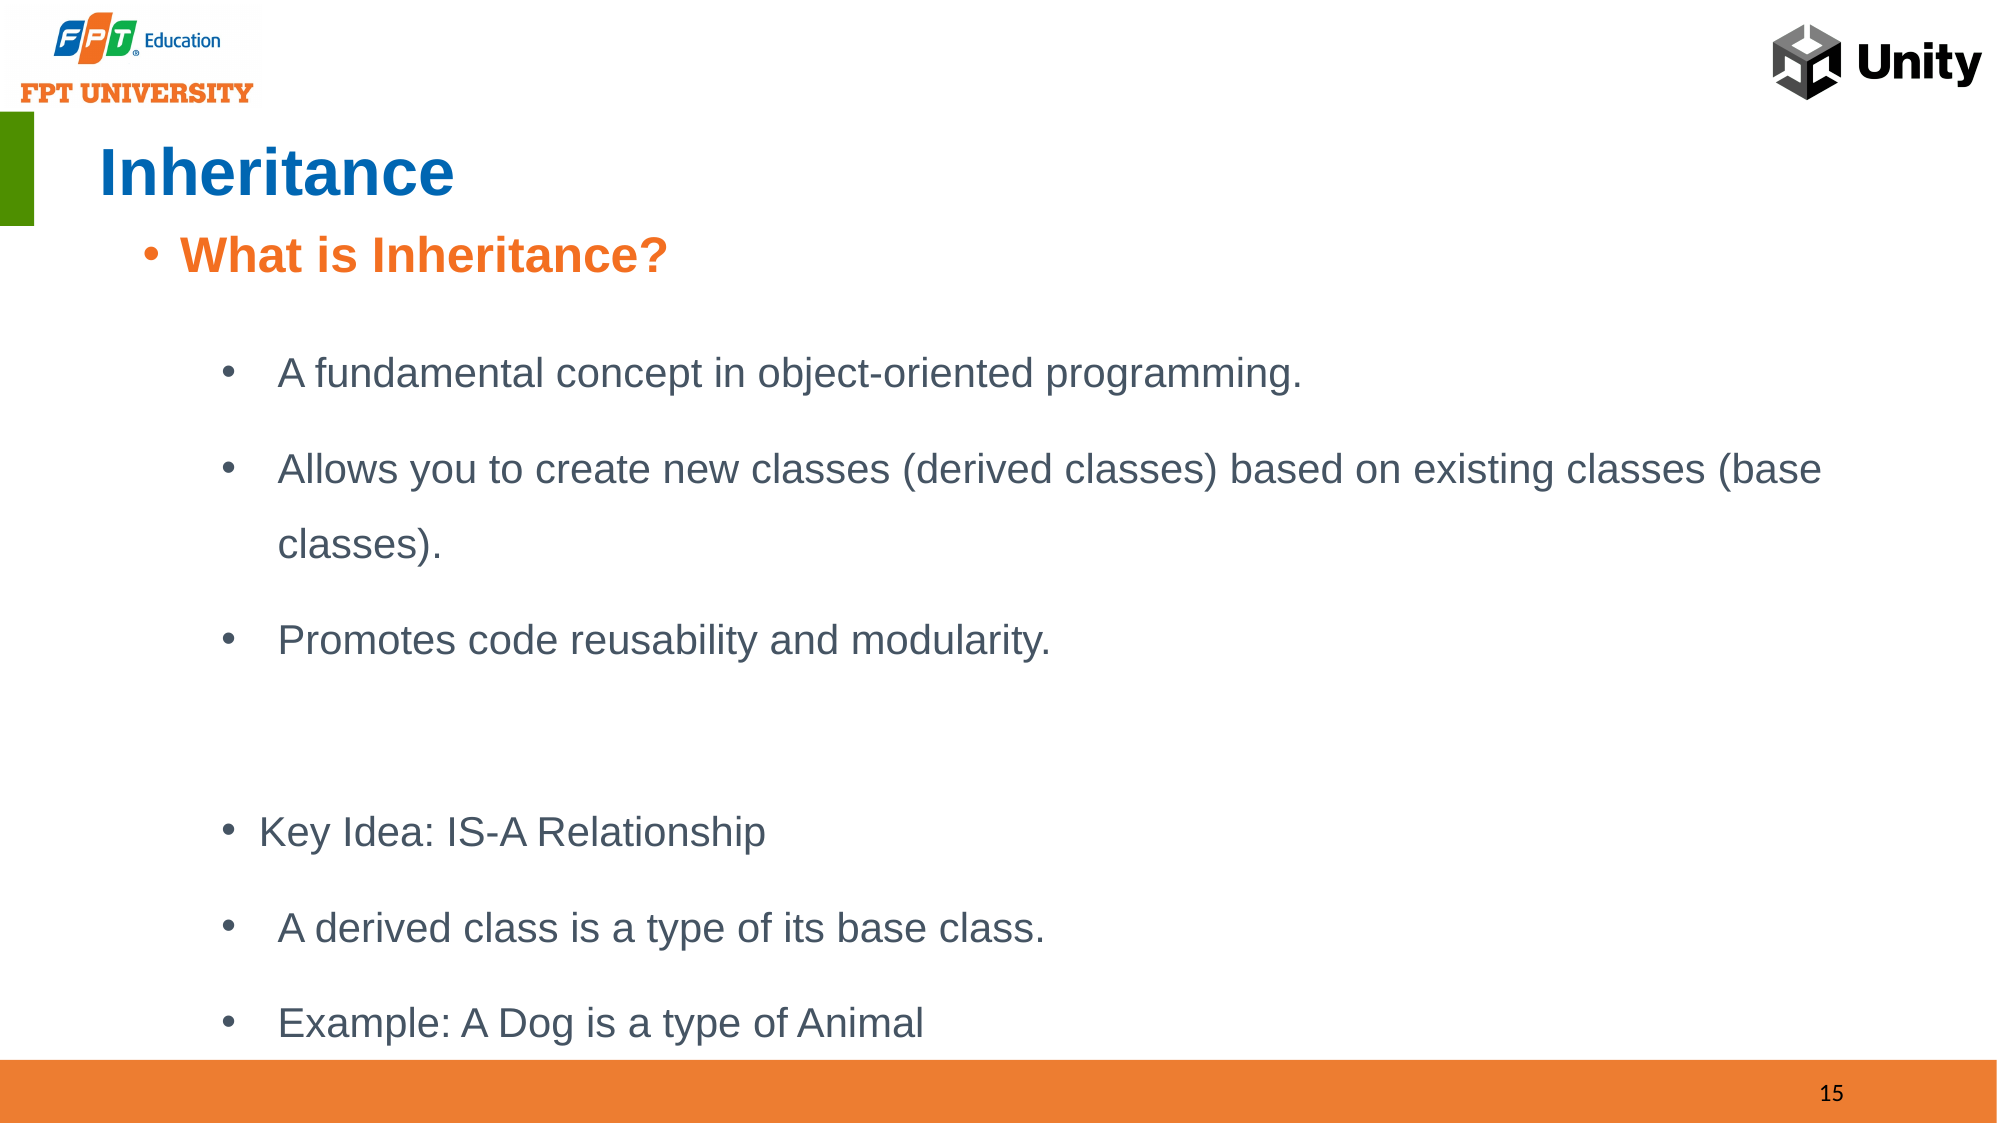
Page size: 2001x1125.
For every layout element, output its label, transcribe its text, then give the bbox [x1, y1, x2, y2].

title Inheritance [99, 115, 1900, 233]
list What is Inheritance? [142, 229, 1580, 322]
picture [1765, 0, 1991, 125]
picture [4, 4, 262, 108]
slide_number 15 [1412, 1063, 1860, 1121]
list A fundamental concept in object-oriented programming. Allows you to create new classes (derived classes) based on existing classes (base classes). Promotes code reusability and modularity. Key Idea: IS-A Relationship A derived class is a type of its base class. Example: A Dog is a type of Animal [221, 321, 1900, 936]
